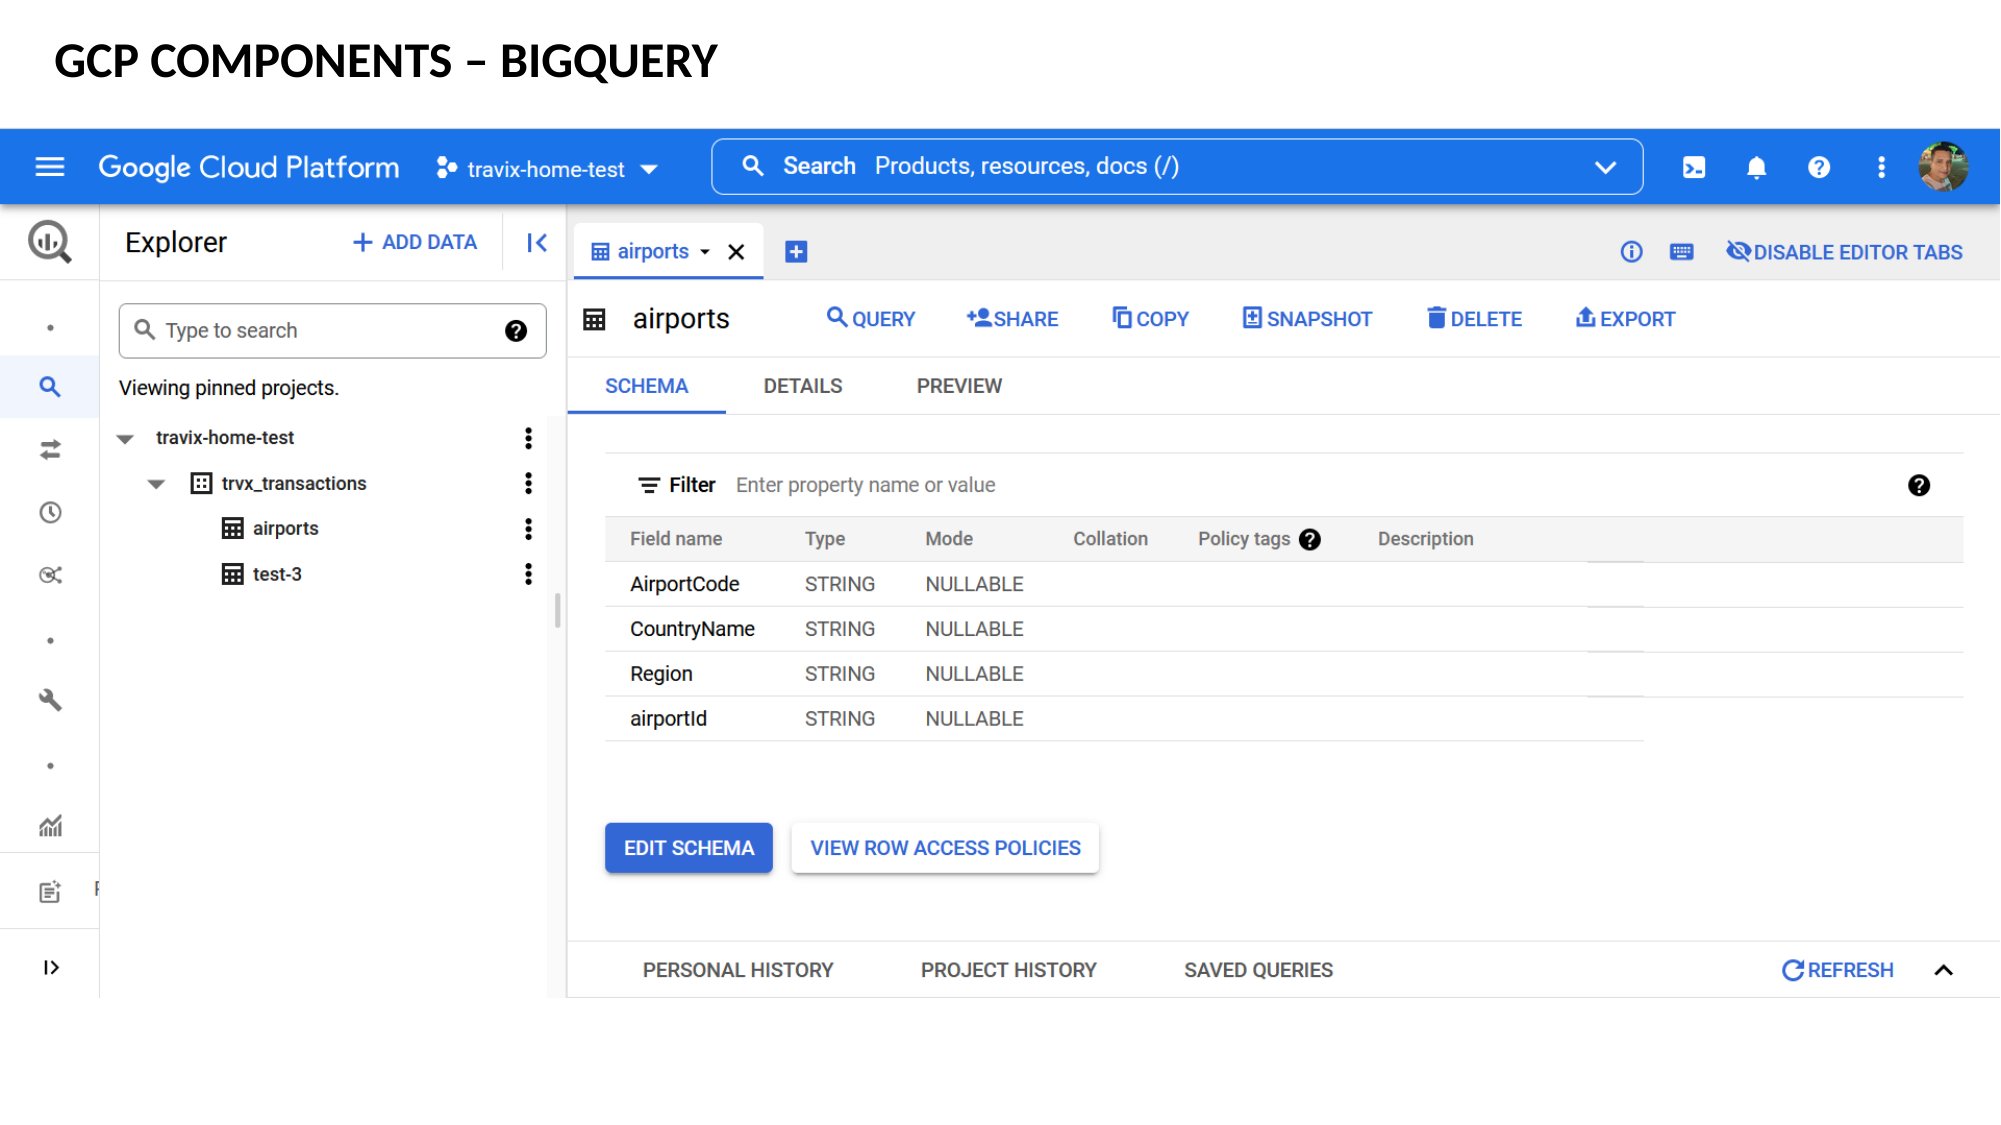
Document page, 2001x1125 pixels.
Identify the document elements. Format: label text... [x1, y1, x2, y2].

picture [0, 127, 2000, 998]
text_box GCP COMPONENTS – BIGQUERY [39, 20, 734, 96]
